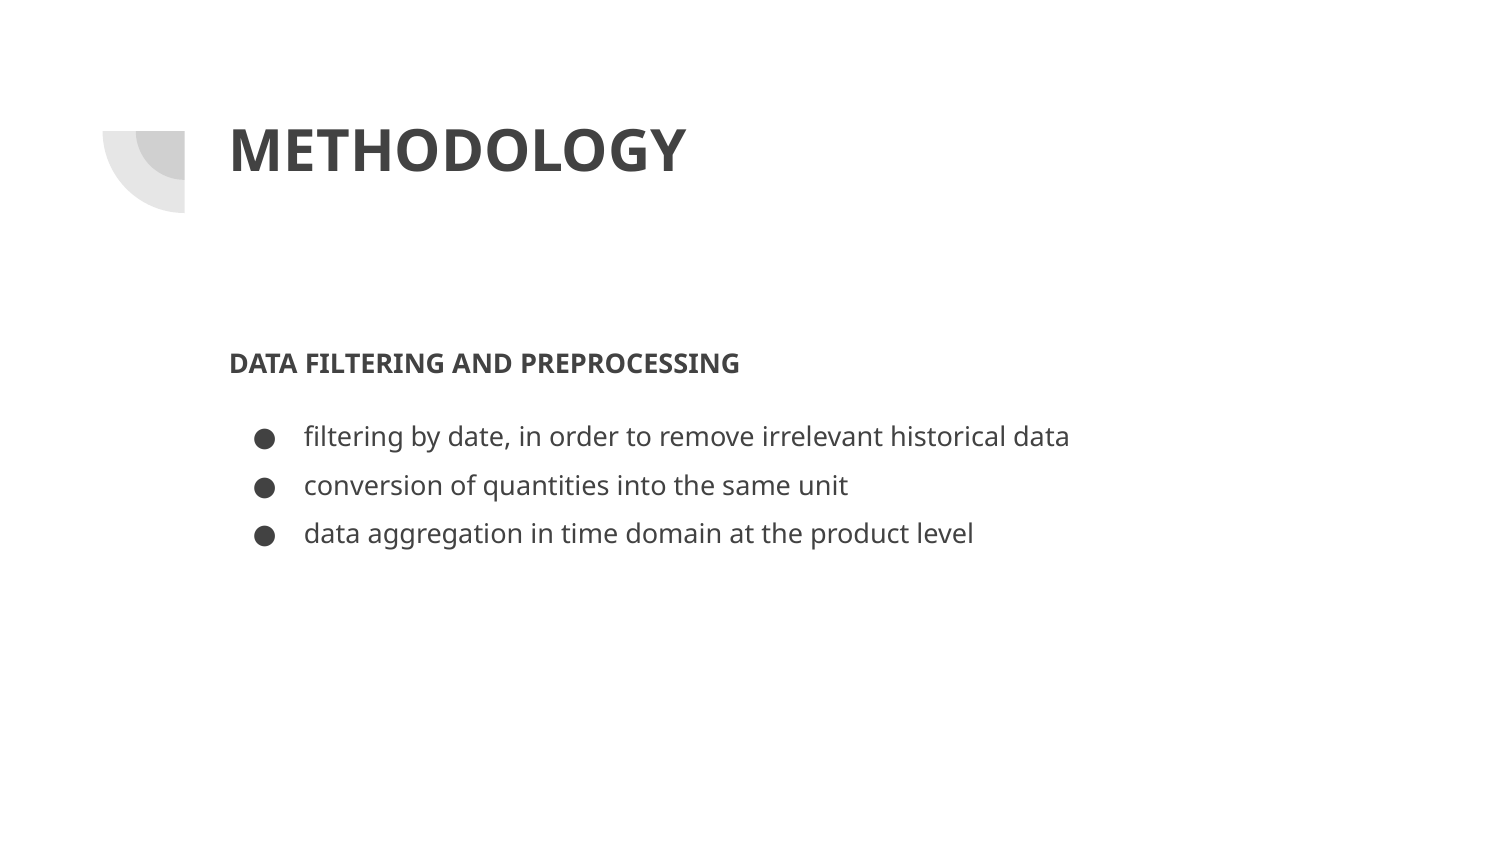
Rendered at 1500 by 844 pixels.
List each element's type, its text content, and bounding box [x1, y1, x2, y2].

title METHODOLOGY [213, 98, 1368, 263]
list DATA FILTERING AND PREPROCESSING filtering by date, in order to remove irrelevant historical data conversion of quantities into the same unit data aggregation in time domain at the product level [213, 326, 1368, 744]
